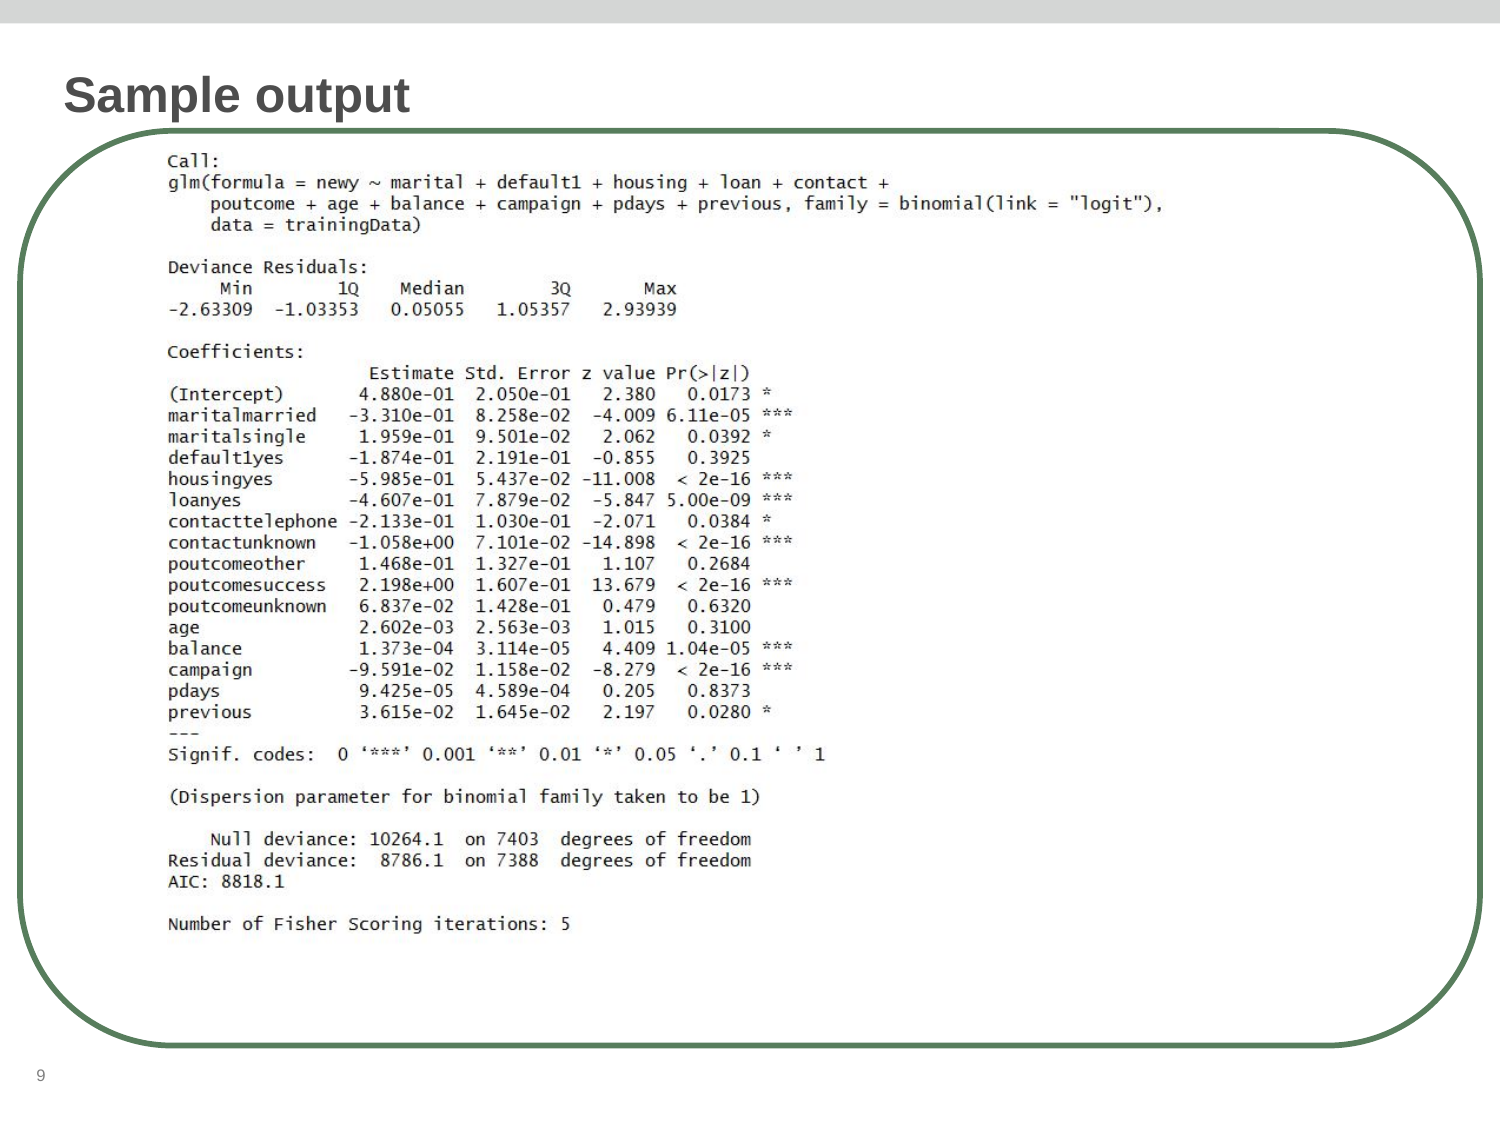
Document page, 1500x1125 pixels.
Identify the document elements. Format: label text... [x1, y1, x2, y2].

picture [167, 151, 1168, 956]
text_box [20, 131, 1480, 1046]
title Sample output [48, 55, 1447, 131]
slide_number 9 [21, 1057, 76, 1093]
